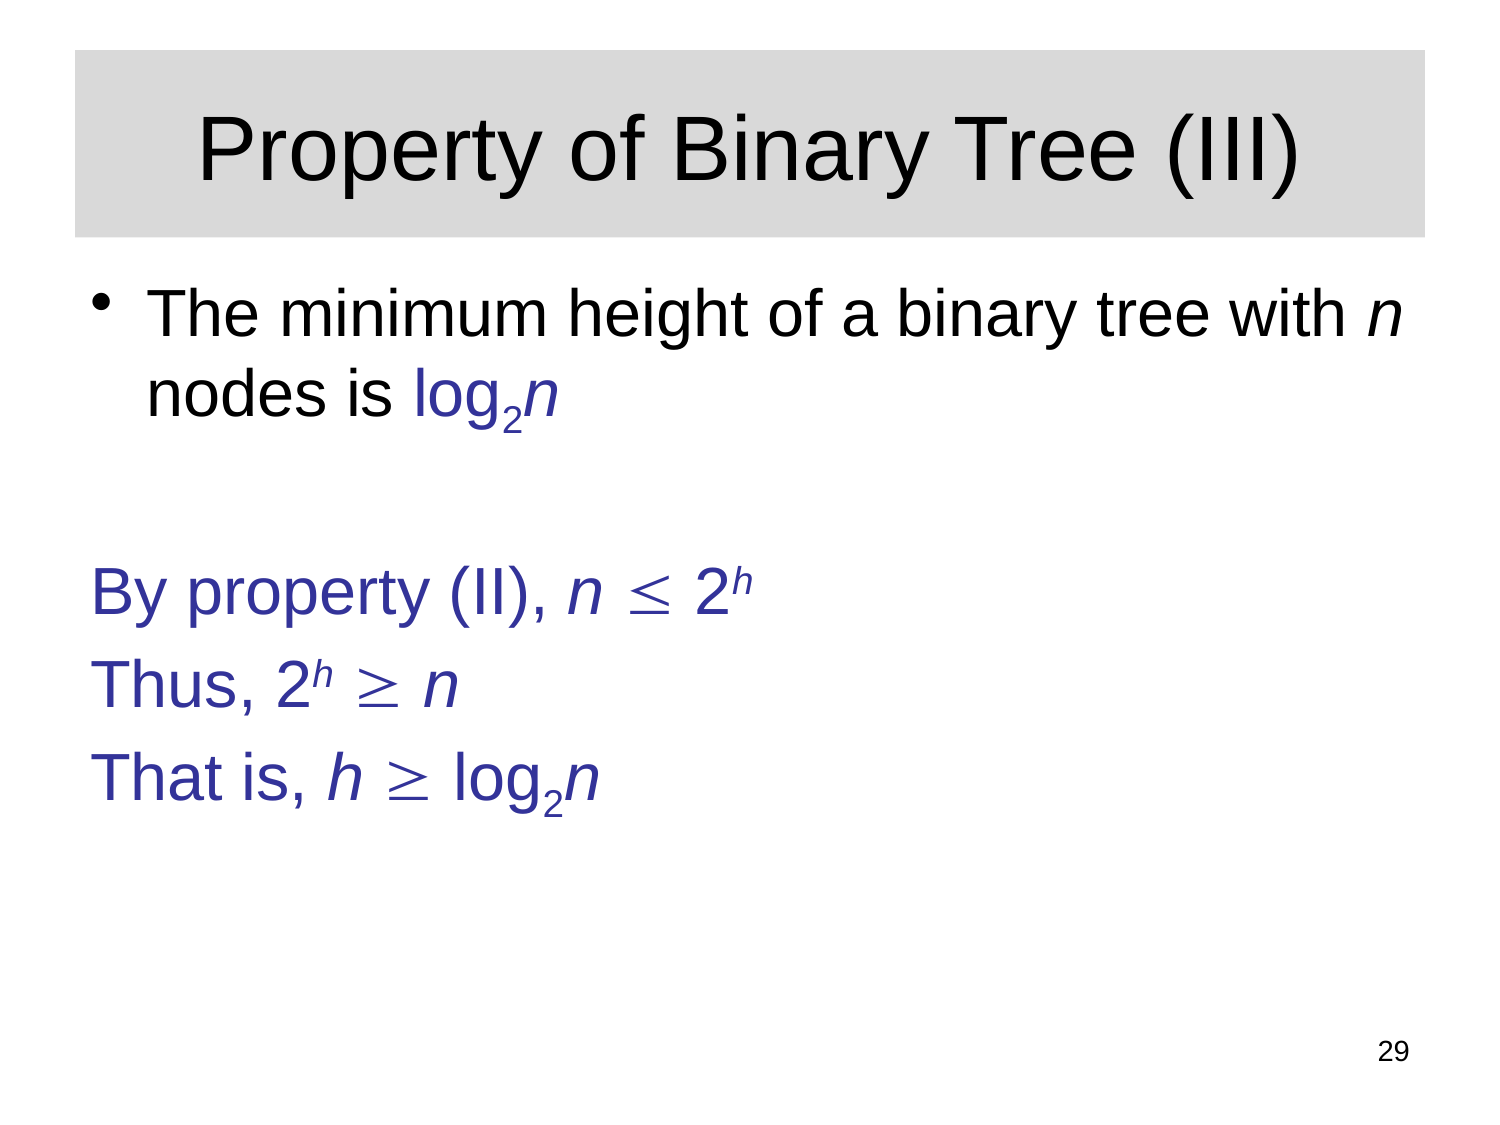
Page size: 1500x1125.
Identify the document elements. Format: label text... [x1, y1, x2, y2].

slide_number 29 [1074, 1024, 1426, 1103]
title Property of Binary Tree (III) [74, 49, 1426, 238]
list The minimum height of a binary tree with n nodes is log2n By property (II), n  2h Thus, 2h  n That is, h  log2n [74, 262, 1426, 1006]
